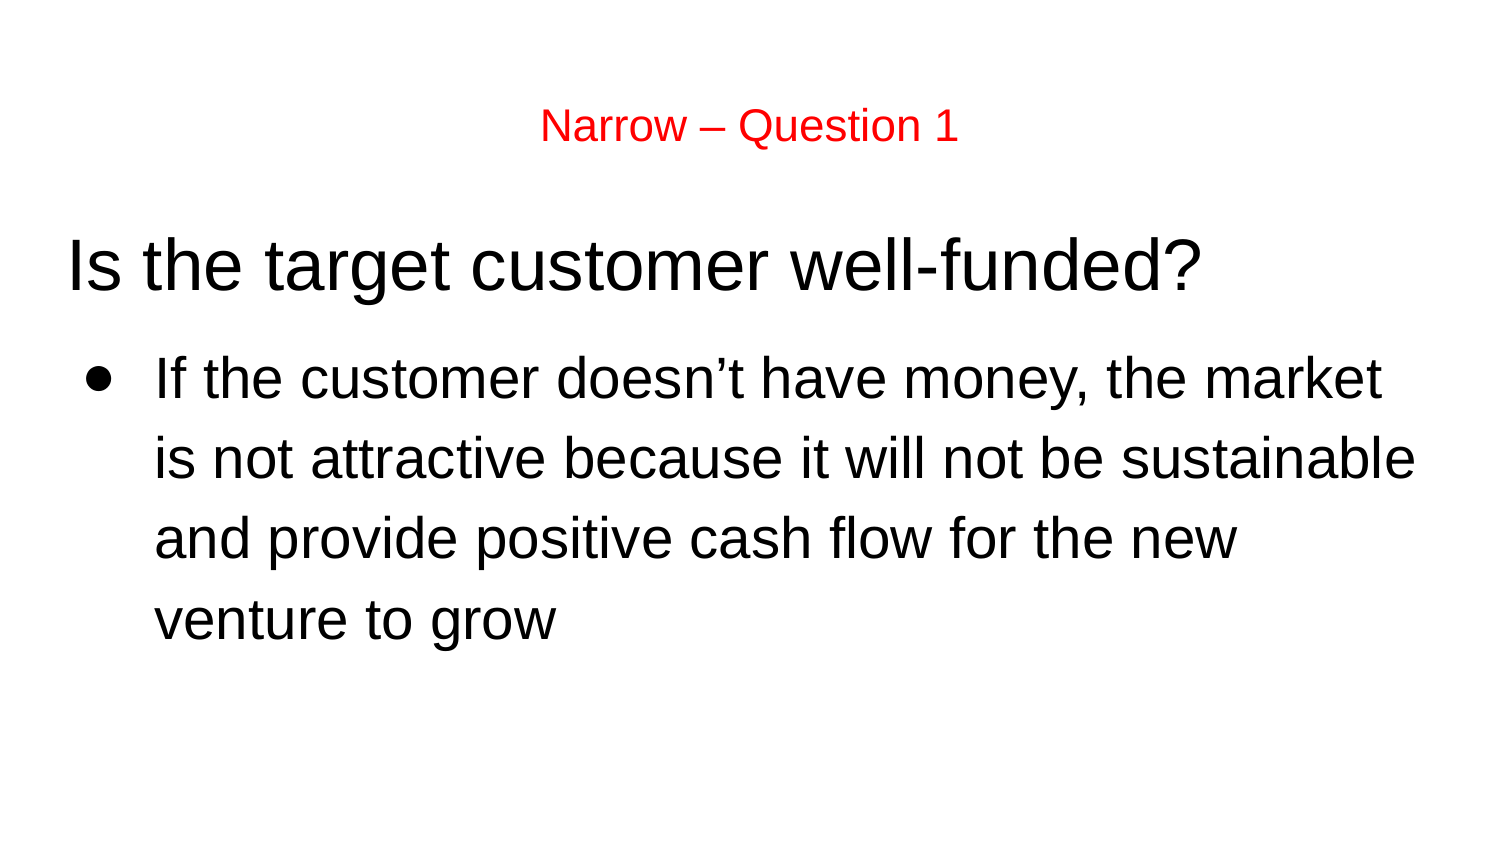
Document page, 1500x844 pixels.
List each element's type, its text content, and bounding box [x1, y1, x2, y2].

list Is the target customer well-funded? If the customer doesn’t have money, the market is not attractive because it will not be sustainable and provide positive cash flow for the new venture to grow [51, 189, 1449, 750]
title Narrow – Question 1 [51, 72, 1449, 167]
